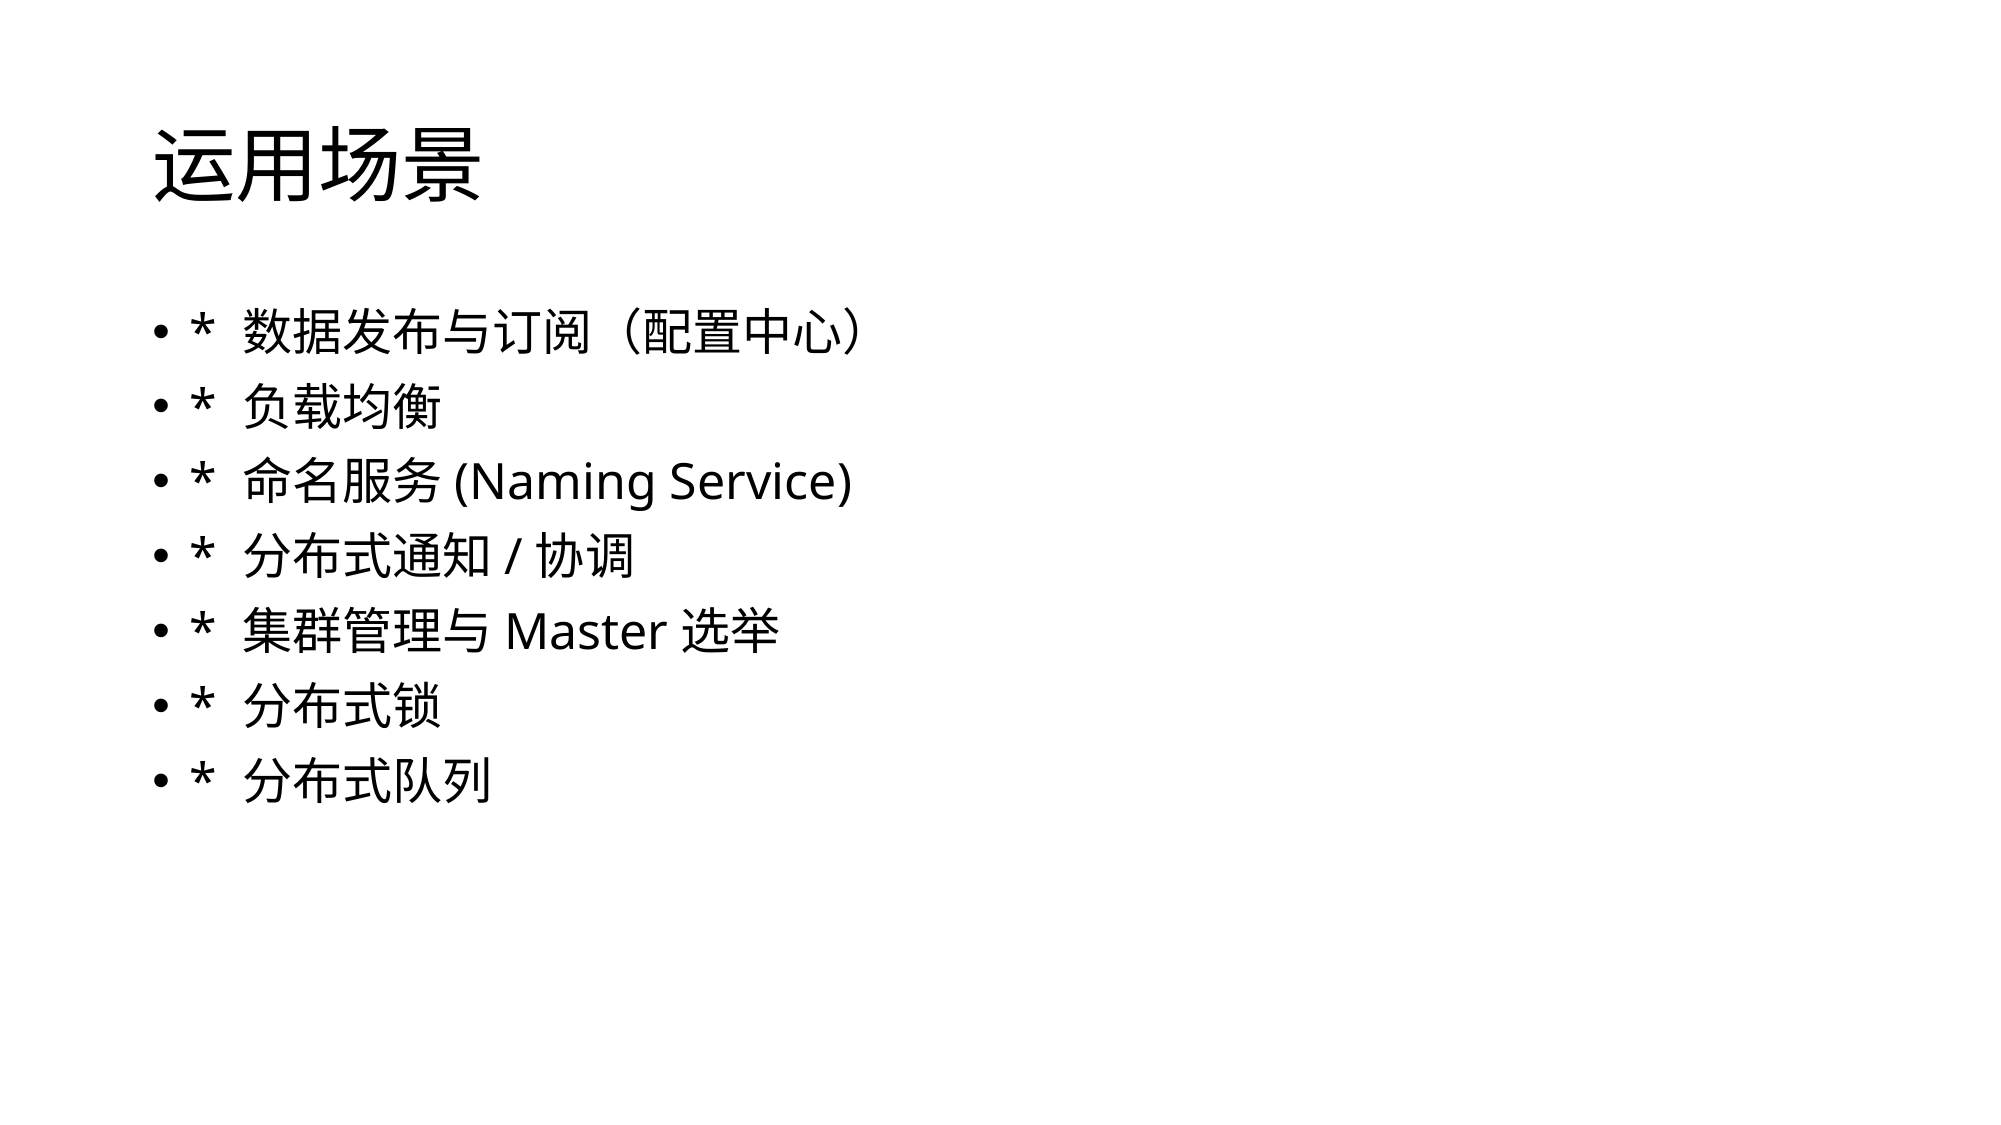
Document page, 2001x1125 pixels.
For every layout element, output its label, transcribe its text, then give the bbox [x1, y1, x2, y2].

list * 数据发布与订阅（配置中心） * 负载均衡 * 命名服务(Naming Service) * 分布式通知/协调 * 集群管理与Master选举 * 分布式锁 * 分布式队列 [137, 299, 1863, 1014]
title 运用场景 [137, 59, 1863, 278]
